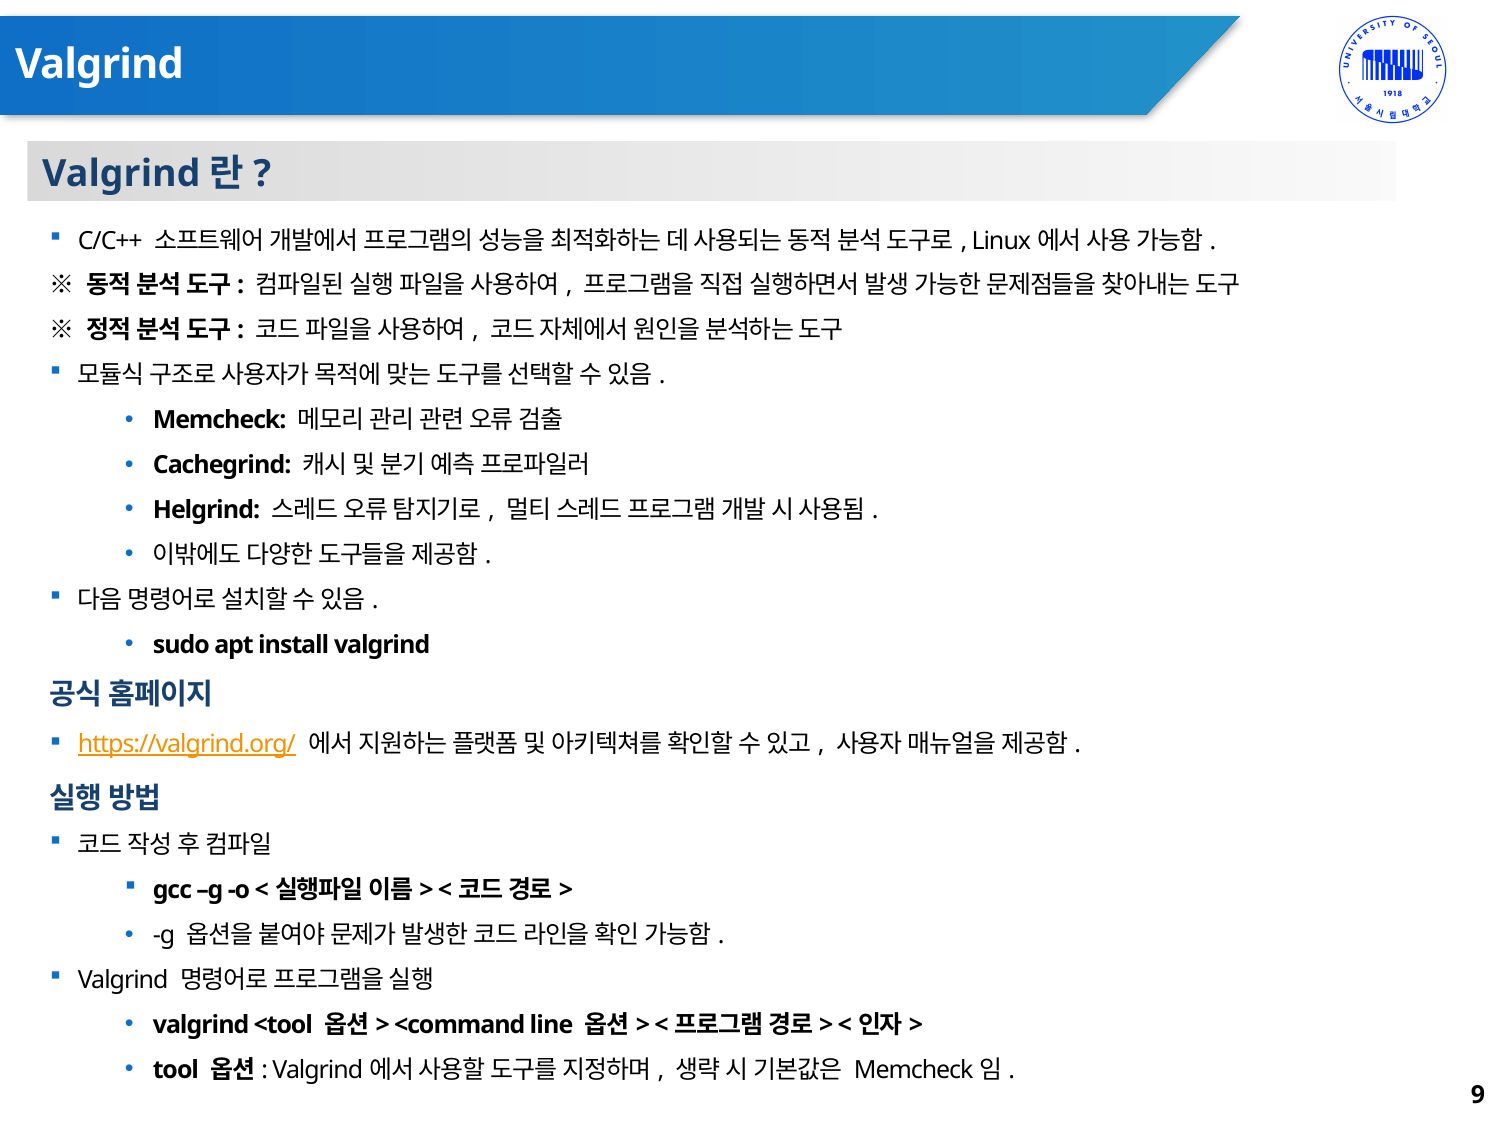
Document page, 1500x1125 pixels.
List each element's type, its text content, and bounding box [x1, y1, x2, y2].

text_box Valgrind란? [27, 141, 1397, 201]
slide_number 9 [1162, 1065, 1500, 1125]
title Valgrind [0, 29, 1004, 101]
picture [1337, 15, 1447, 124]
text_box C/C++ 소프트웨어 개발에서 프로그램의 성능을 최적화하는 데 사용되는 동적 분석 도구로, Linux에서 사용 가능함. ※ 동적 분석 도구: 컴파일된 실행 파일을 사용하여, 프로그램을 직접 실행하면서 발생 가능한 문제점들을 찾아내는 도구 ※ 정적 분석 도구: 코드 파일을 사용하여, 코드 자체에서 원인을 분석하는 도구 모듈식 구조로 사용자가 목적에 맞는 도구를 선택할 수 있음. Memcheck: 메모리 관리 관련 오류 검출 Cachegrind: 캐시 및 분기 예측 프로파일러 Helgrind: 스레드 오류 탐지기로, 멀티 스레드 프로그램 개발 시 사용됨. 이밖에도 다양한 도구들을 제공함. 다음 명령어로 설치할 수 있음. sudo apt install valgrind 공식 홈페이지 https://valgrind.org/ 에서 지원하는 플랫폼 및 아키텍쳐를 확인할 수 있고, 사용자 매뉴얼을 제공함. 실행 방법 코드 작성 후 컴파일 gcc –g -o <실행파일 이름> <코드 경로> -g 옵션을 붙여야 문제가 발생한 코드 라인을 확인 가능함. Valgrind 명령어로 프로그램을 실행 valgrind <tool 옵션> <command line 옵션> <프로그램 경로> <인자> tool 옵션: Valgrind에서 사용할 도구를 지정하며, 생략 시 기본값은 Memcheck임. [34, 201, 1460, 1091]
